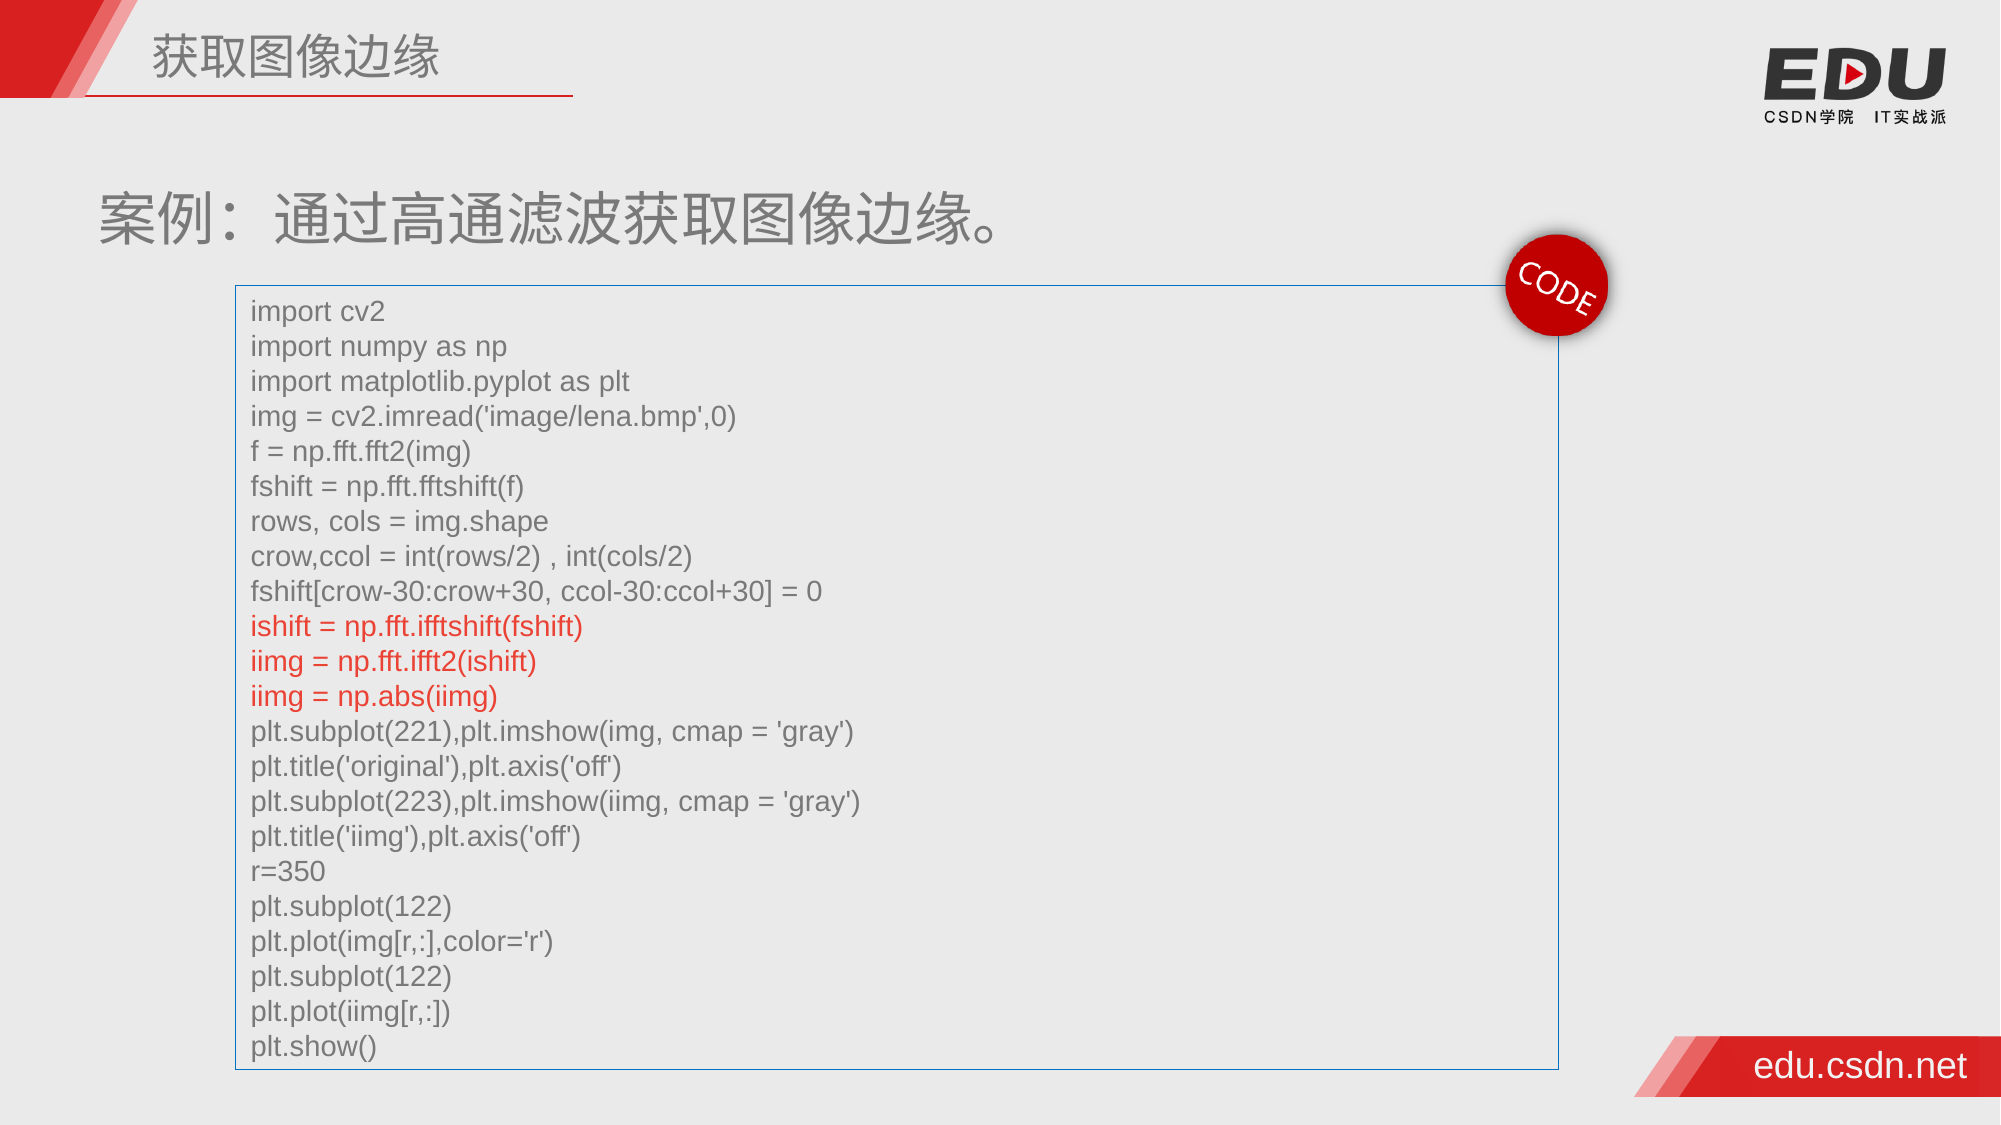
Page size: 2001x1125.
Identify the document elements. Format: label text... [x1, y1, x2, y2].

text_box 案例：通过高通滤波获取图像边缘。 [83, 139, 1895, 260]
list 获取图像边缘 [142, 6, 723, 93]
picture [1479, 209, 1633, 362]
text_box import cv2 import numpy as np import matplotlib.pyplot as plt img = cv2.imread('image/lena.bmp',0) f = np.fft.fft2(img) fshift = np.fft.fftshift(f) rows, cols = img.shape crow,ccol = int(rows/2) , int(cols/2) fshift[crow-30:crow+30, ccol-30:ccol+30] = 0 ishift = np.fft.ifftshift(fshift) iimg = np.fft.ifft2(ishift) iimg = np.abs(iimg) plt.subplot(221),plt.imshow(img, cmap = 'gray') plt.title('original'),plt.axis('off') plt.subplot(223),plt.imshow(iimg, cmap = 'gray') plt.title('iimg'),plt.axis('off') r=350 plt.subplot(122) plt.plot(img[r,:],color='r') plt.subplot(122) plt.plot(iimg[r,:]) plt.show() [235, 285, 1559, 1070]
picture [1761, 42, 1948, 128]
